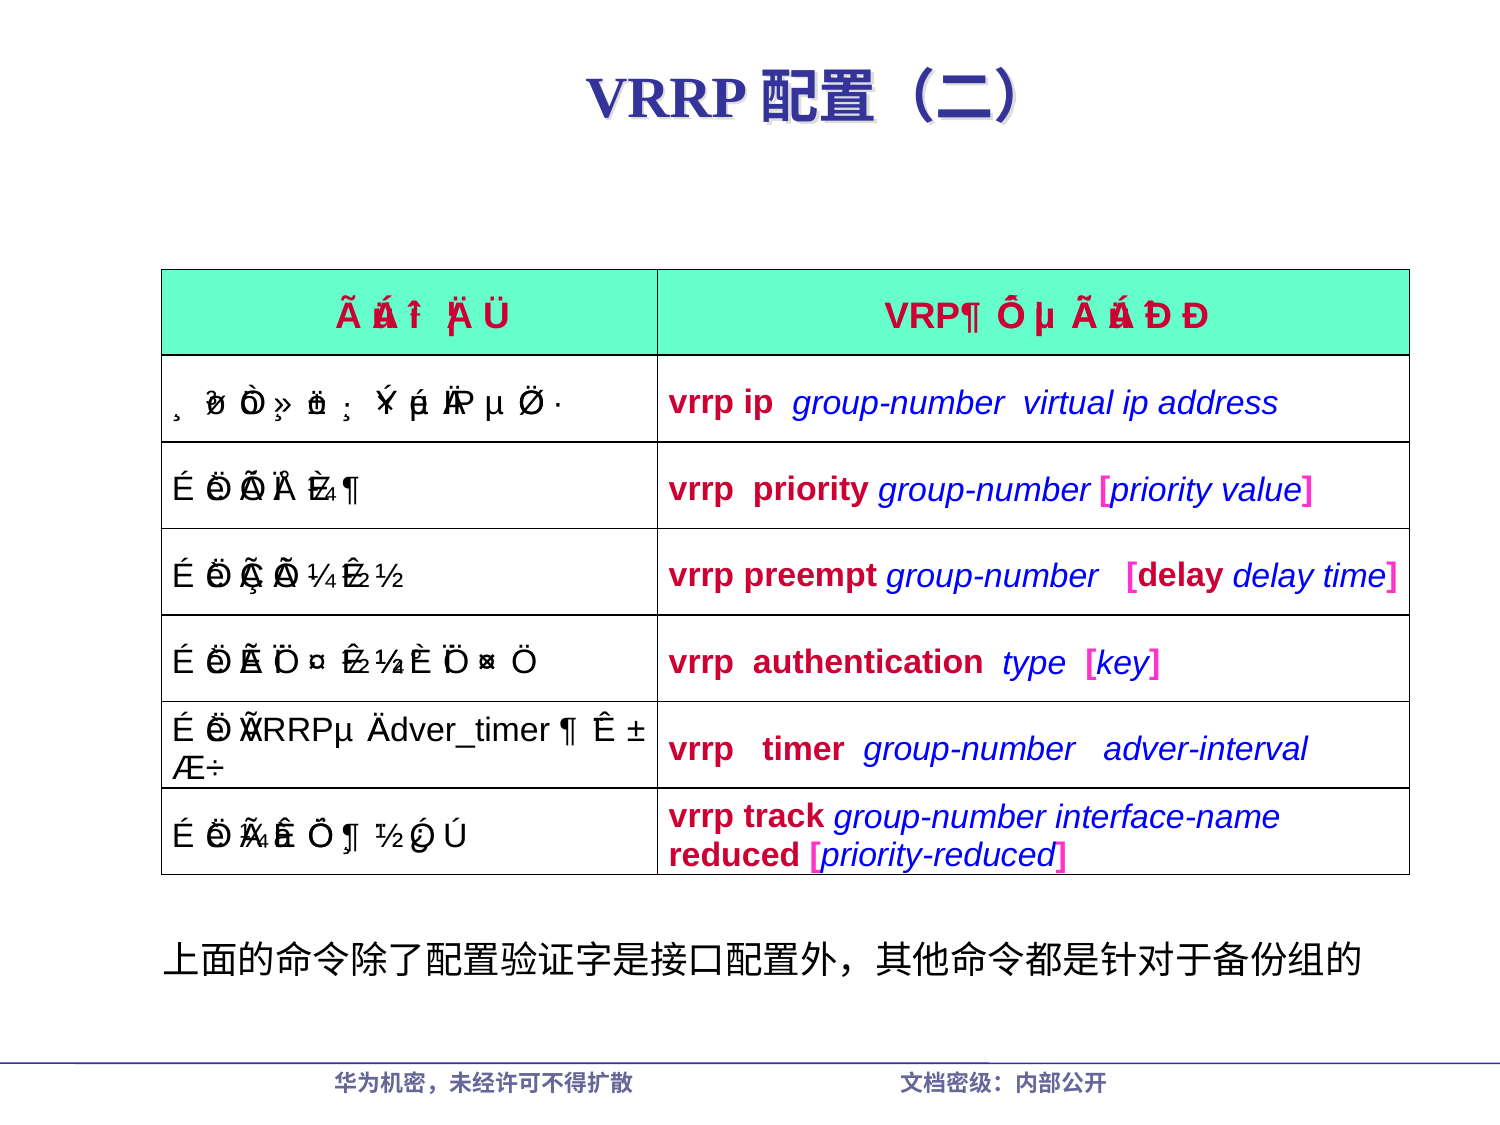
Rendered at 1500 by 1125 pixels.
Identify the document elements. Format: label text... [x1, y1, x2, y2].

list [159, 267, 1412, 877]
text_box 上面的命令除了配置验证字是接口配置外，其他命令都是针对于备份组的 [147, 928, 1378, 989]
title VRRP配置（二） [237, 37, 1400, 150]
